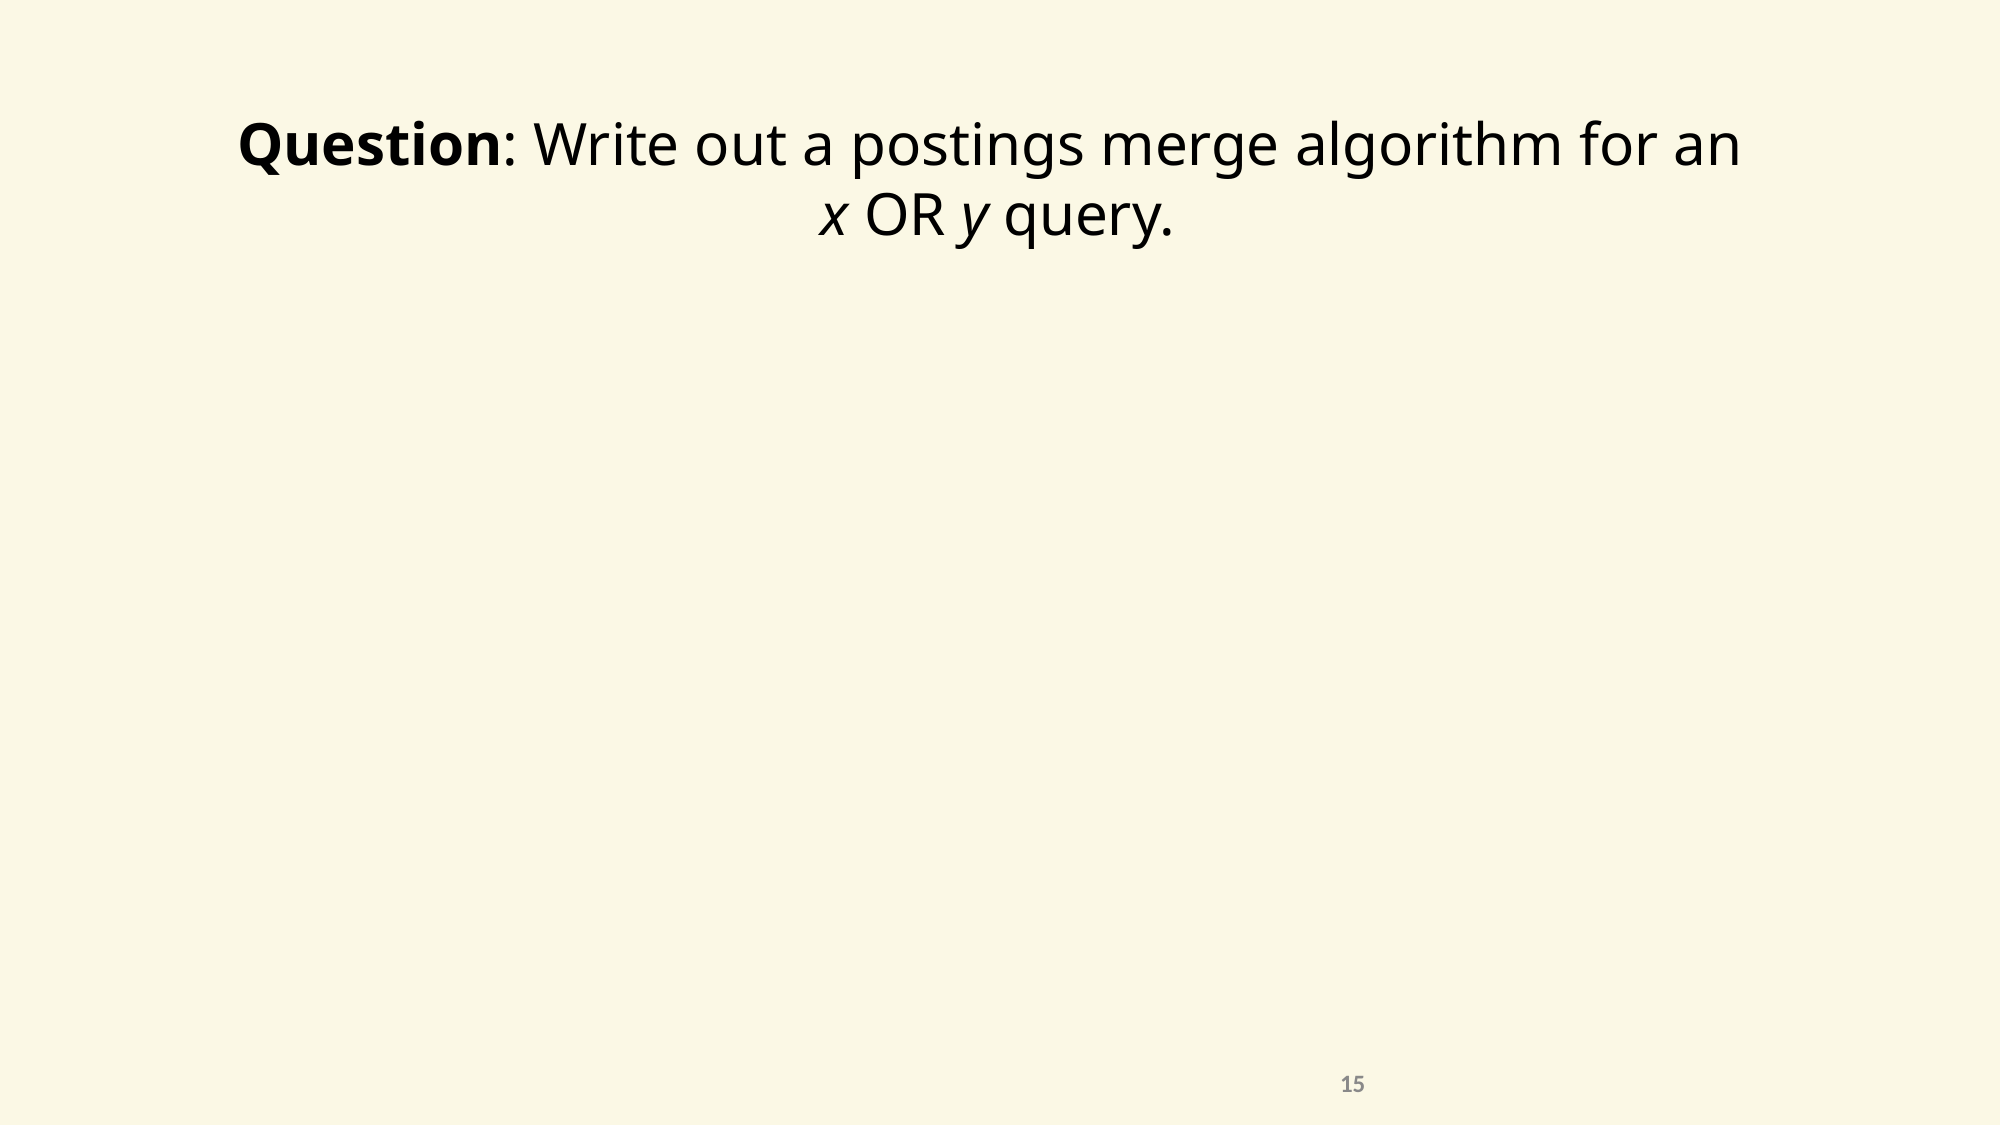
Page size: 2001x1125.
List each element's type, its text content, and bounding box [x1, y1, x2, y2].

slide_number 15 [1324, 1062, 1676, 1103]
text_box Question: Write out a postings merge algorithm for an x OR y query. [222, 99, 1773, 255]
